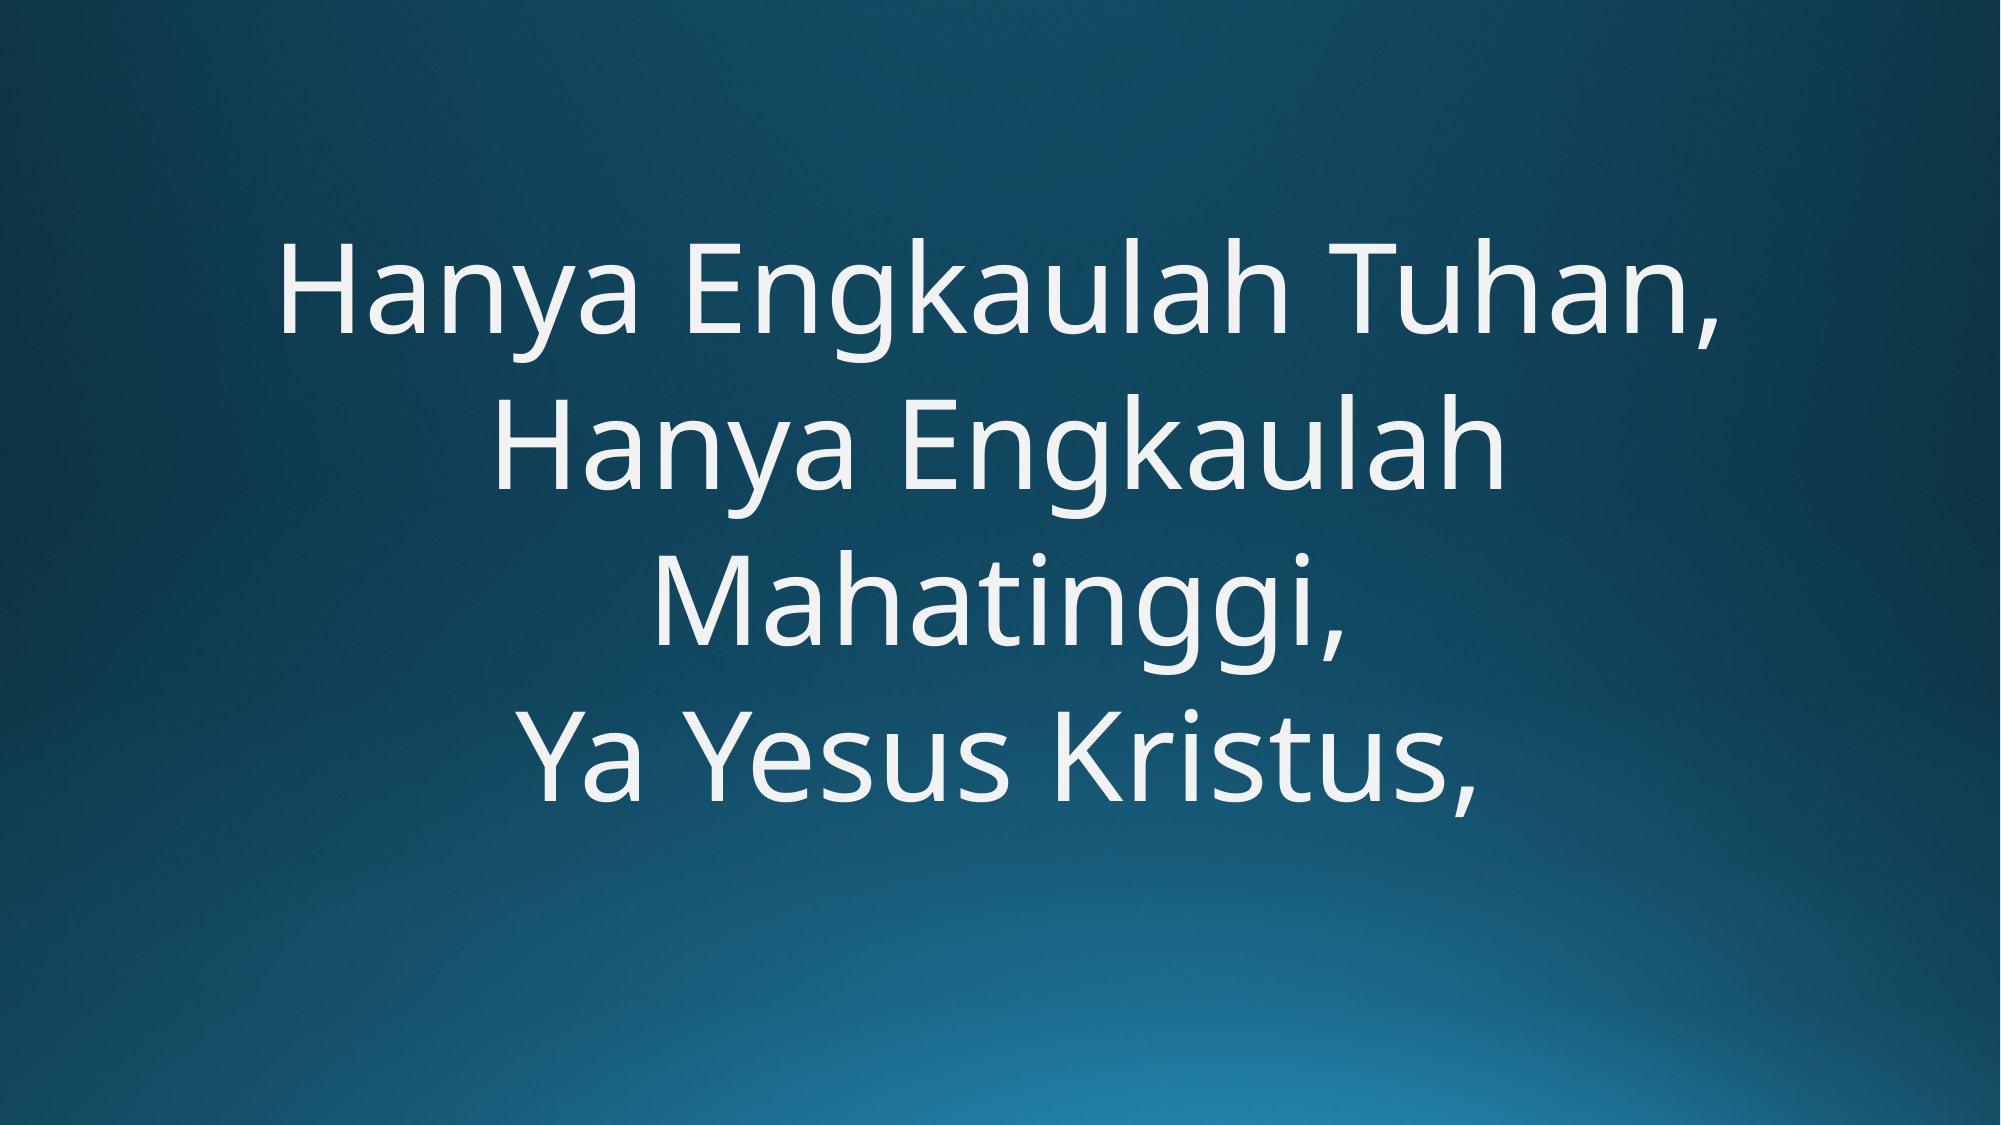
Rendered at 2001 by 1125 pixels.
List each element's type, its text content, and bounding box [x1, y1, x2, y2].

list Hanya Engkaulah Tuhan, Hanya Engkaulah Mahatinggi, Ya Yesus Kristus, [0, 218, 2000, 907]
picture [0, 0, 2001, 1125]
